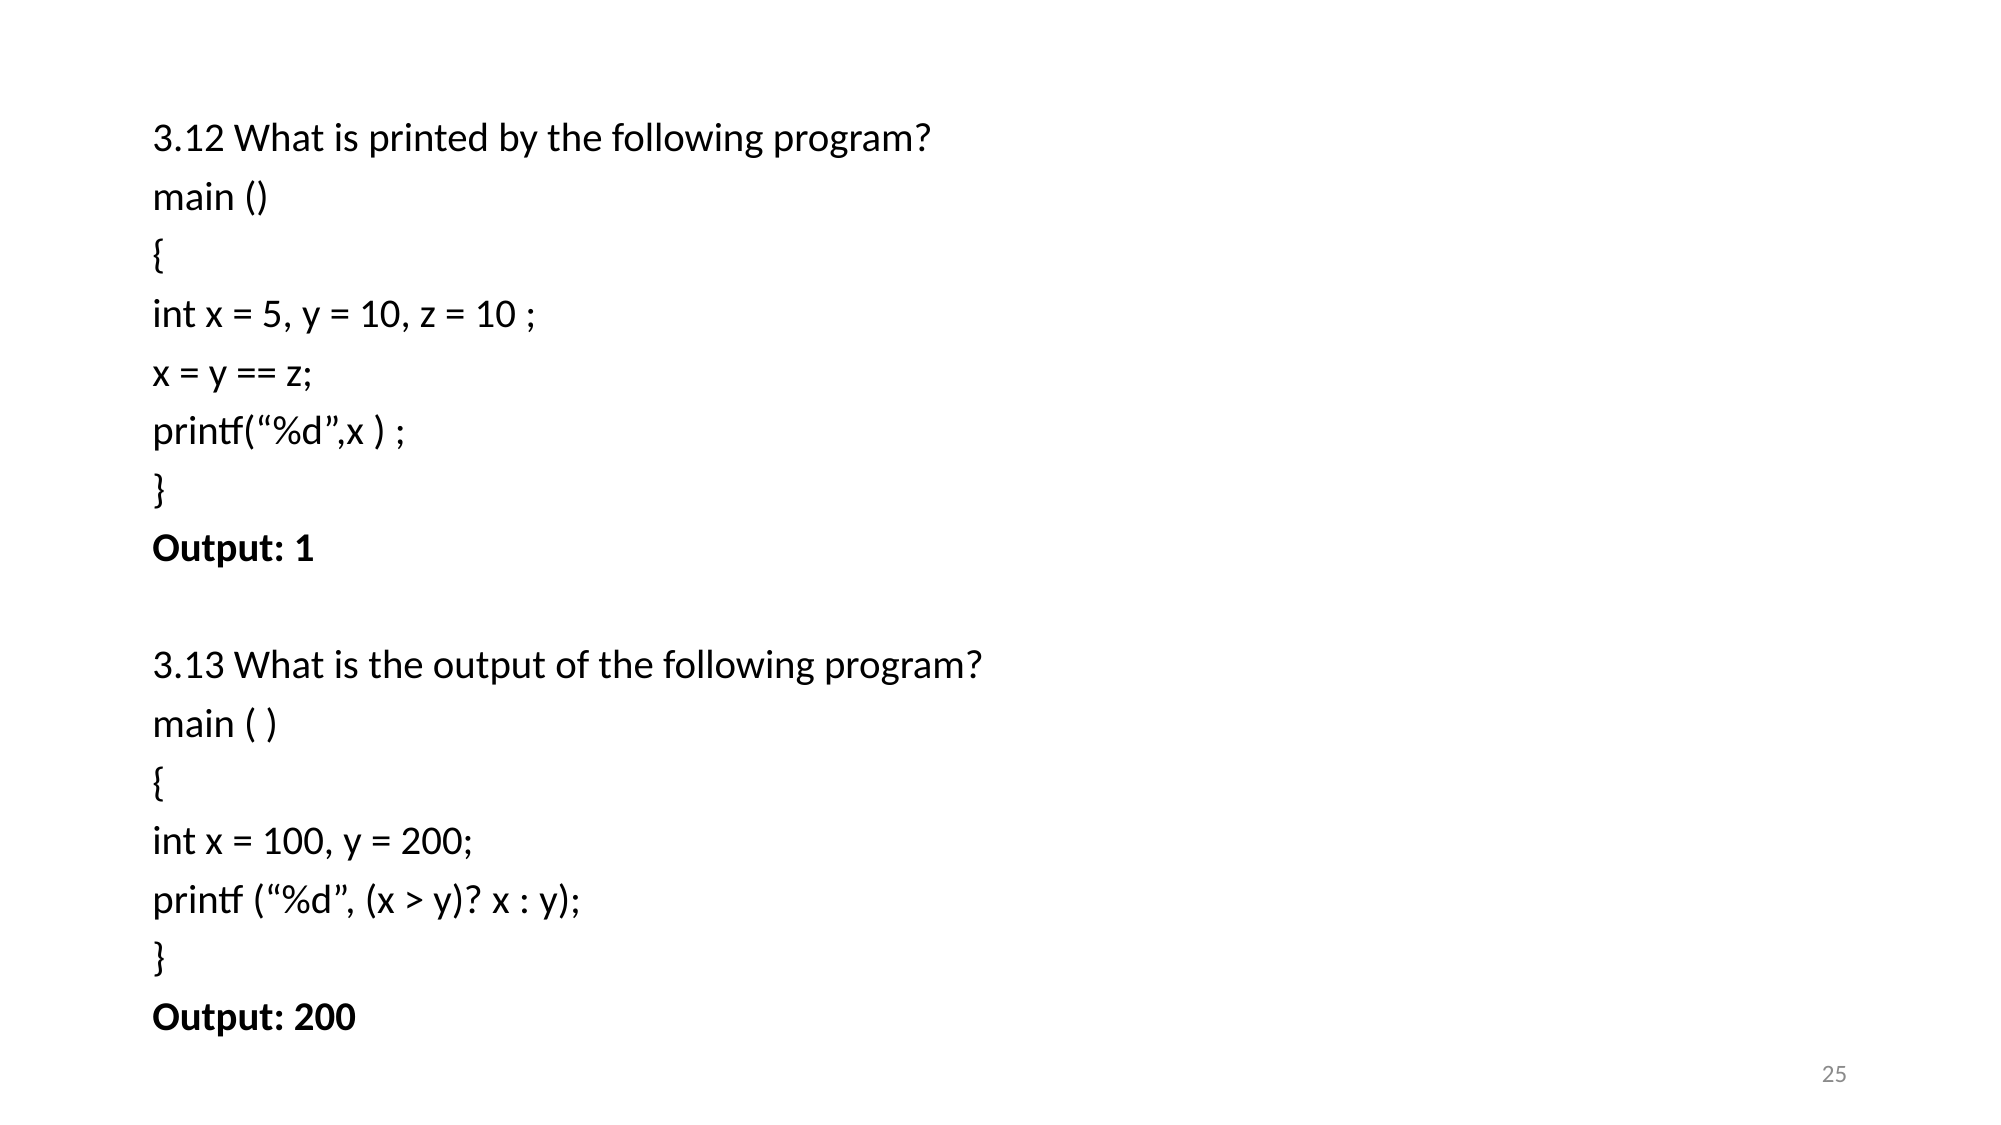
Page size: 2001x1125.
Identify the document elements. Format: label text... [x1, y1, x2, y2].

list 3.12 What is printed by the following program? main () { int x = 5, y = 10, z = 10 ; x = y == z; printf(“%d”,x ) ; } Output: 1 3.13 What is the output of the following program? main ( ) { int x = 100, y = 200; printf (“%d”, (x > y)? x : y); } Output: 200 [137, 109, 1863, 1048]
slide_number 25 [1412, 1042, 1863, 1103]
